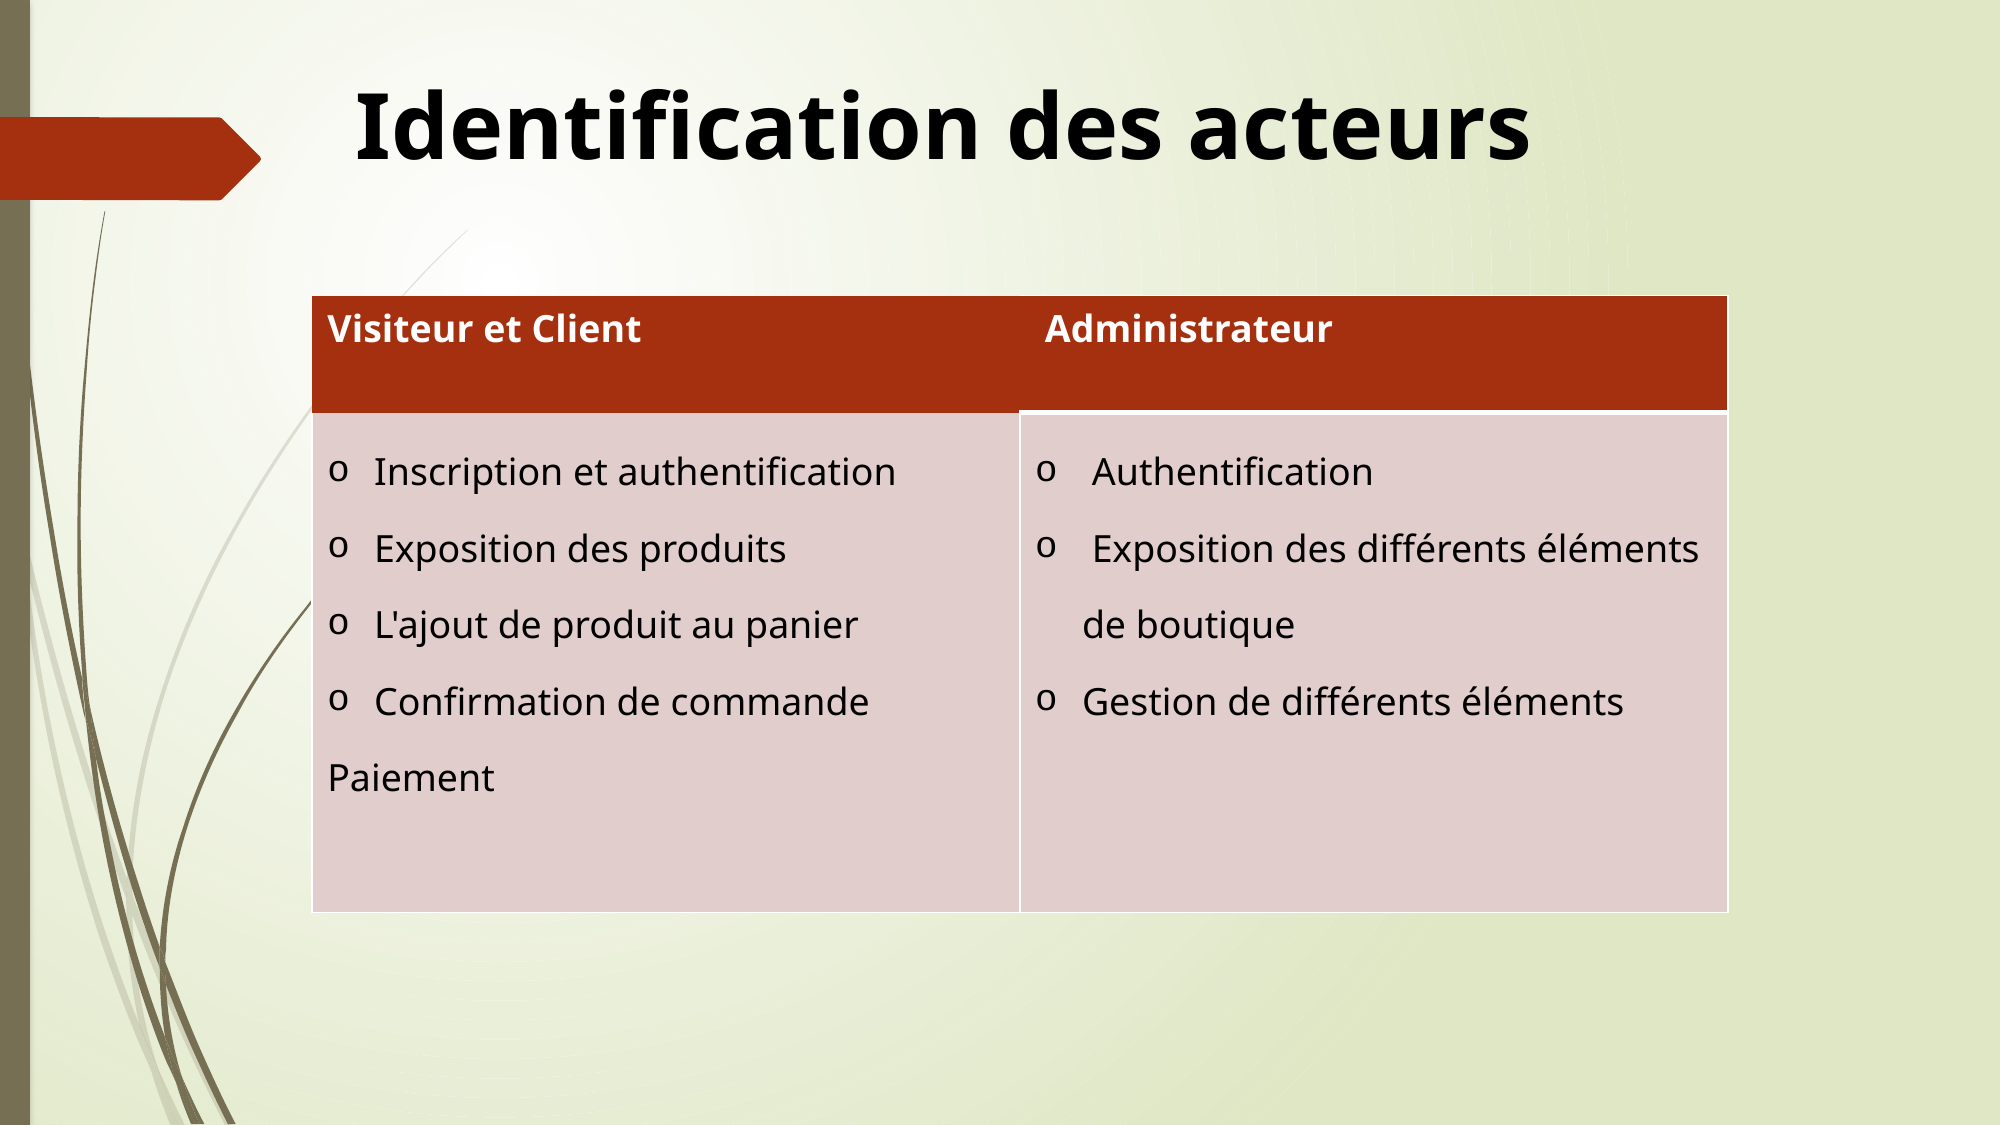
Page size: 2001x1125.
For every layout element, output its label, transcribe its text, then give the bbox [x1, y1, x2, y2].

table_cell Inscription et authentification Exposition des produits L'ajout de produit au panier Confirmation de commande Paiement [313, 413, 1019, 912]
table_header Visiteur et Client [312, 296, 1020, 413]
table_cell Authentification Exposition des différents éléments de boutique Gestion de différents éléments [1021, 415, 1727, 912]
table_header Administrateur [1020, 296, 1727, 410]
title Identification des acteurs [340, 60, 1803, 188]
